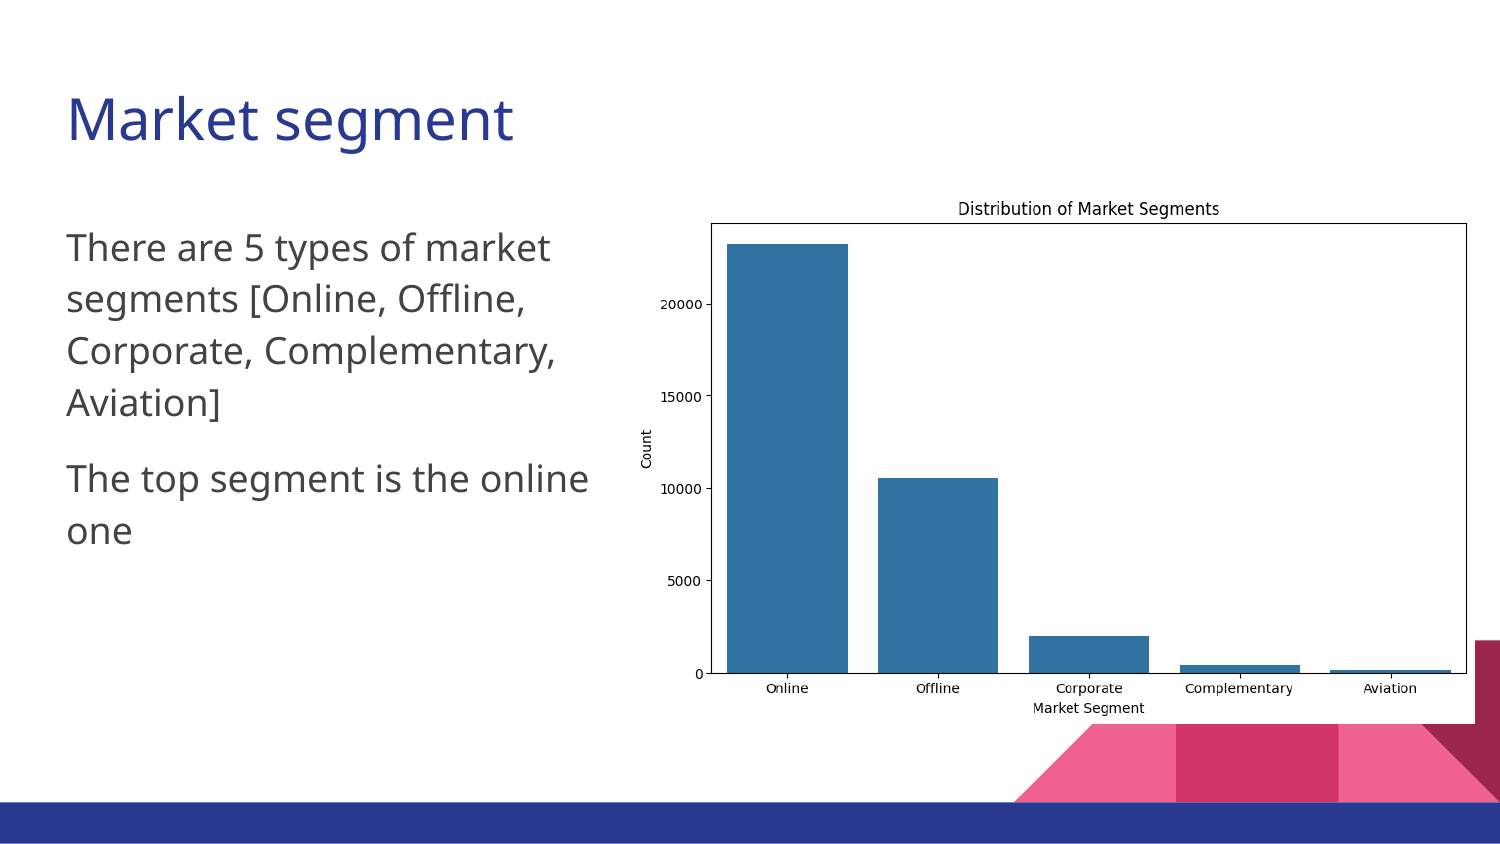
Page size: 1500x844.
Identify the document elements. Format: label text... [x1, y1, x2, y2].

picture [630, 191, 1476, 725]
title Market segment [51, 67, 1449, 167]
list There are 5 types of market segments [Online, Offline, Corporate, Complementary, Aviation] The top segment is the online one [51, 201, 606, 750]
